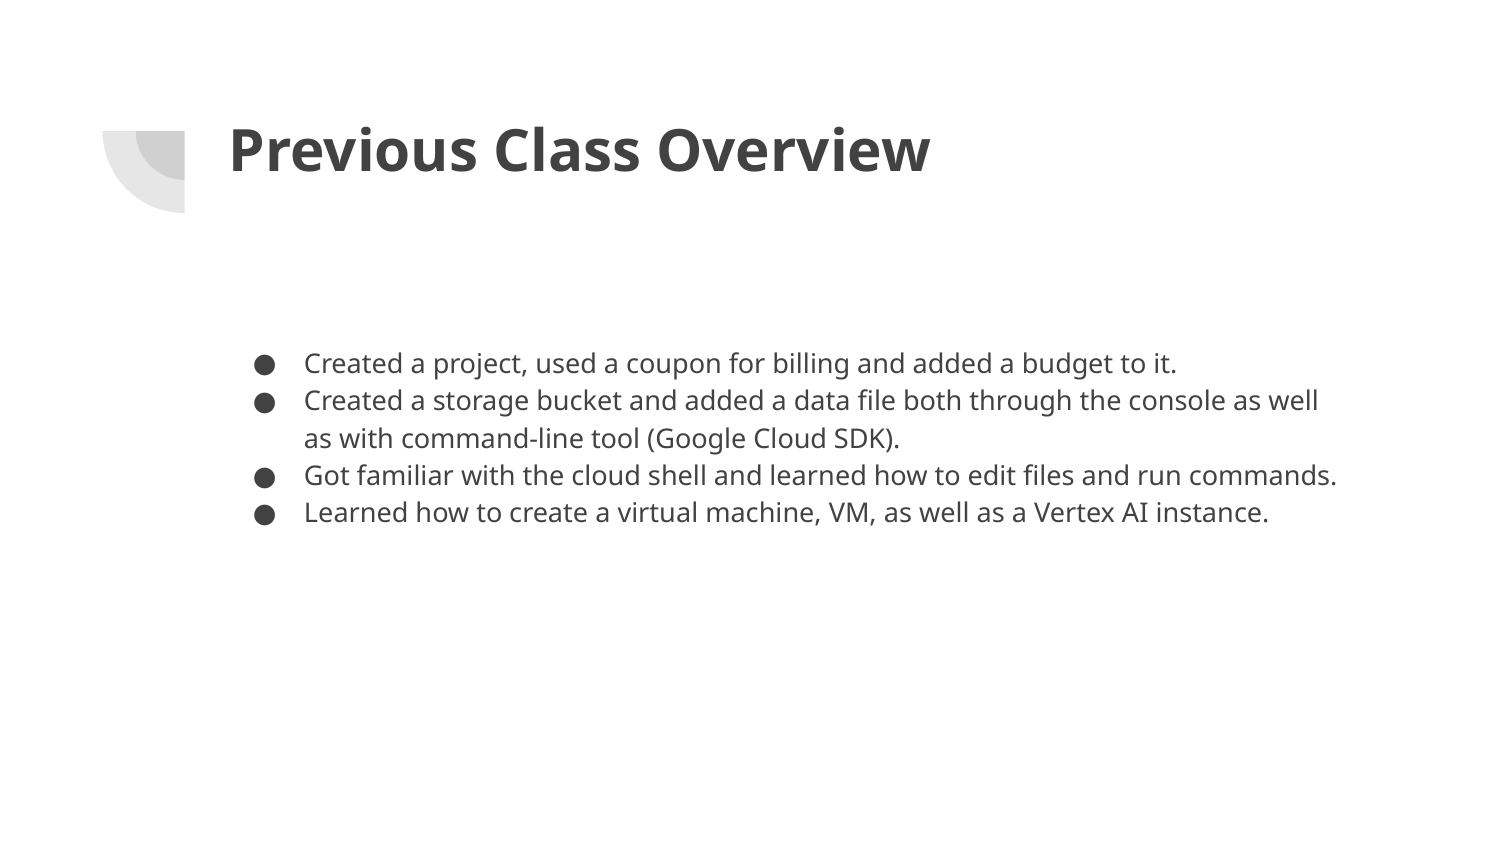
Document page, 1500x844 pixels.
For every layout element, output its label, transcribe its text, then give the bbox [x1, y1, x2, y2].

list Created a project, used a coupon for billing and added a budget to it. Created a storage bucket and added a data file both through the console as well as with command-line tool (Google Cloud SDK). Got familiar with the cloud shell and learned how to edit files and run commands. Learned how to create a virtual machine, VM, as well as a Vertex AI instance. [213, 326, 1368, 744]
title Previous Class Overview [213, 98, 1368, 263]
